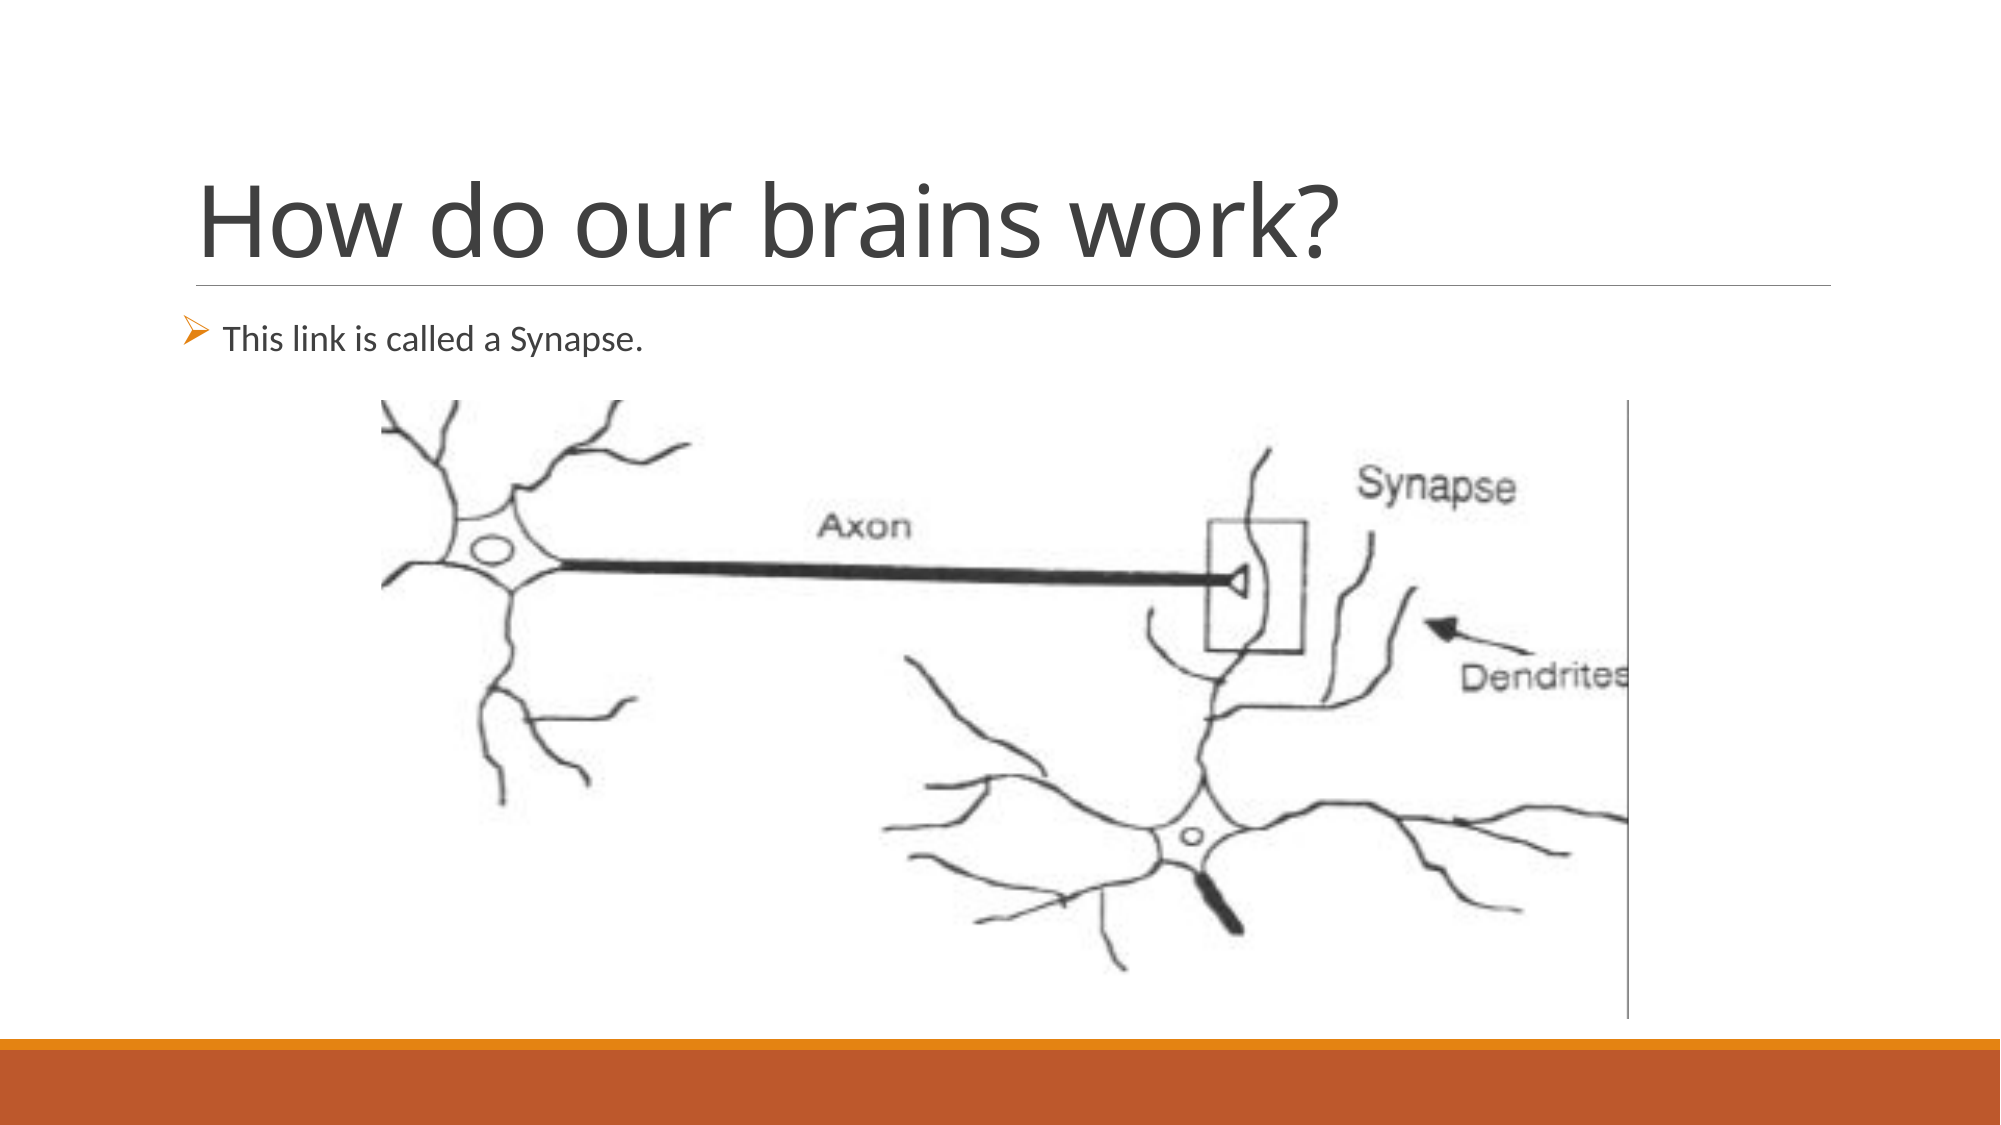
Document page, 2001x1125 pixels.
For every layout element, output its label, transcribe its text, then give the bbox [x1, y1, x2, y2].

title How do our brains work? [180, 47, 1830, 285]
list This link is called a Synapse. [180, 302, 1830, 963]
picture [380, 400, 1630, 1019]
